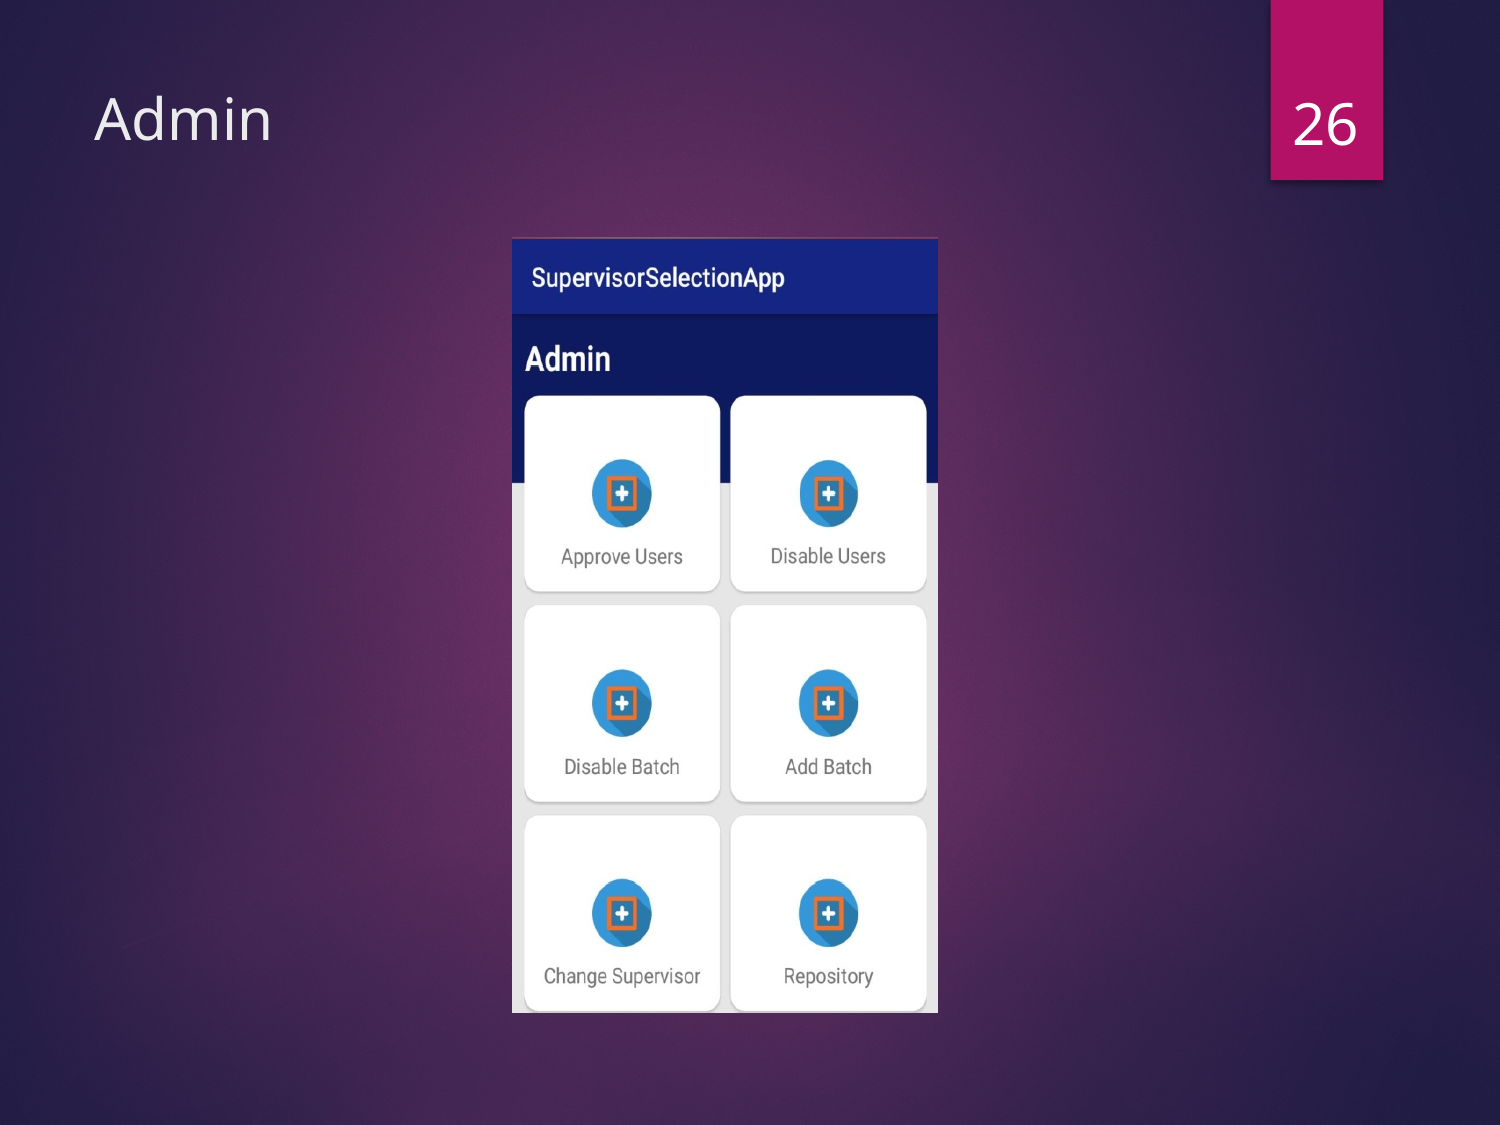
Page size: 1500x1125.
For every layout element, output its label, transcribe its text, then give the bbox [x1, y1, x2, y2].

title Admin [79, 74, 1237, 304]
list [512, 237, 938, 1013]
slide_number 26 [1273, 48, 1378, 175]
